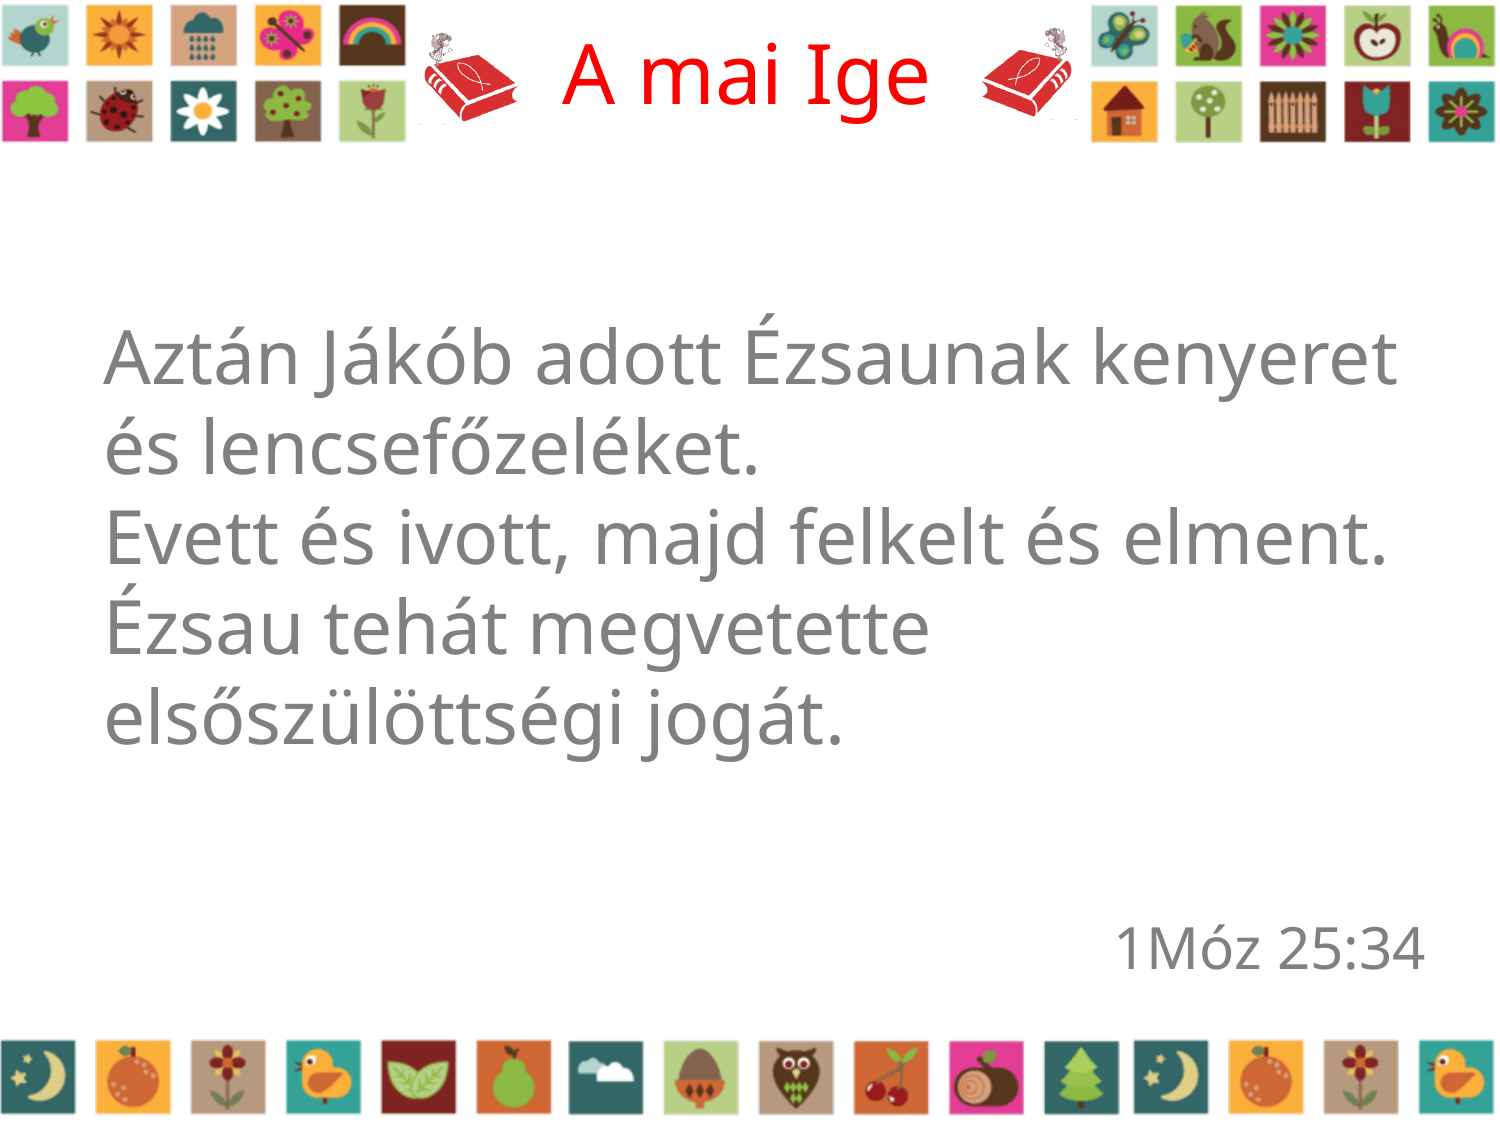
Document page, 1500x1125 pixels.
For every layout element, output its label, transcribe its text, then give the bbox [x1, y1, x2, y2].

text_box Aztán Jákób adott Ézsaunak kenyeret és lencsefőzeléket. Evett és ivott, majd felkelt és elment. Ézsau tehát megvetette elsőszülöttségi jogát. [88, 302, 1441, 858]
picture [0, 3, 550, 150]
picture [950, 3, 1500, 150]
text_box 1Móz 25:34 [808, 904, 1441, 990]
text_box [0, 1028, 1500, 1118]
text_box A mai Ige [425, 13, 1077, 129]
